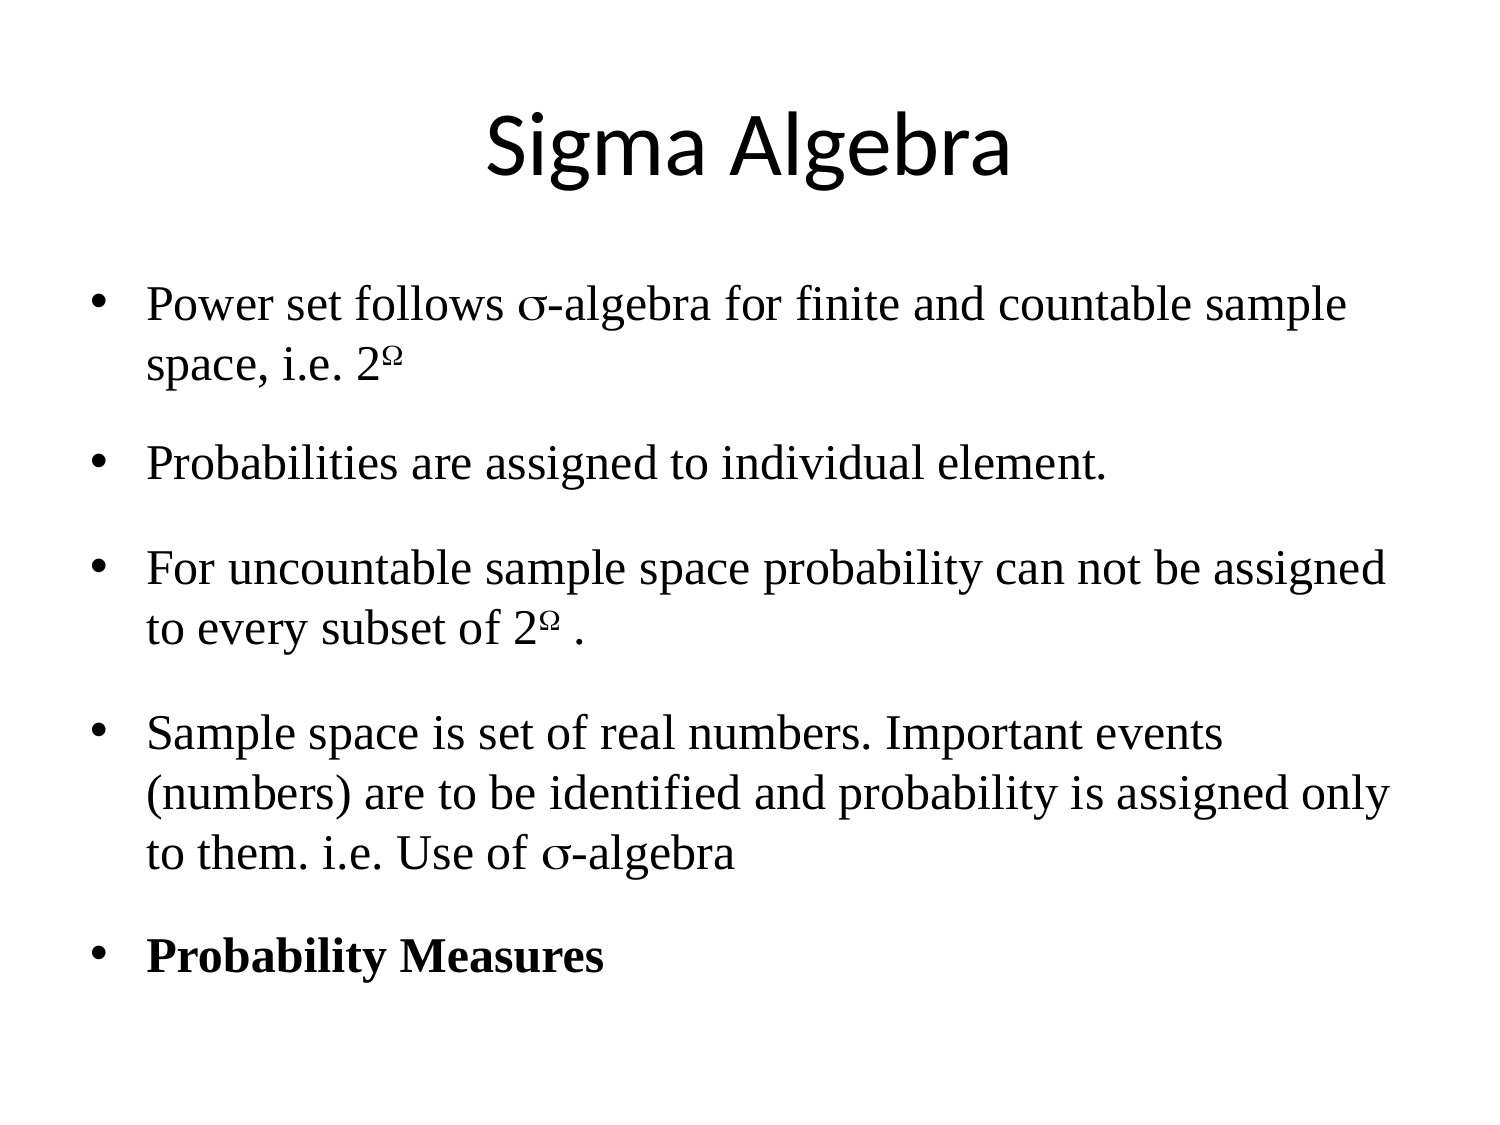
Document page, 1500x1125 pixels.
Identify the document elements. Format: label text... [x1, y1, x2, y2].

list Power set follows -algebra for finite and countable sample space, i.e. 2 Probabilities are assigned to individual element. For uncountable sample space probability can not be assigned to every subset of 2 . Sample space is set of real numbers. Important events (numbers) are to be identified and probability is assigned only to them. i.e. Use of -algebra Probability Measures [75, 262, 1425, 1005]
title Sigma Algebra [75, 45, 1425, 233]
